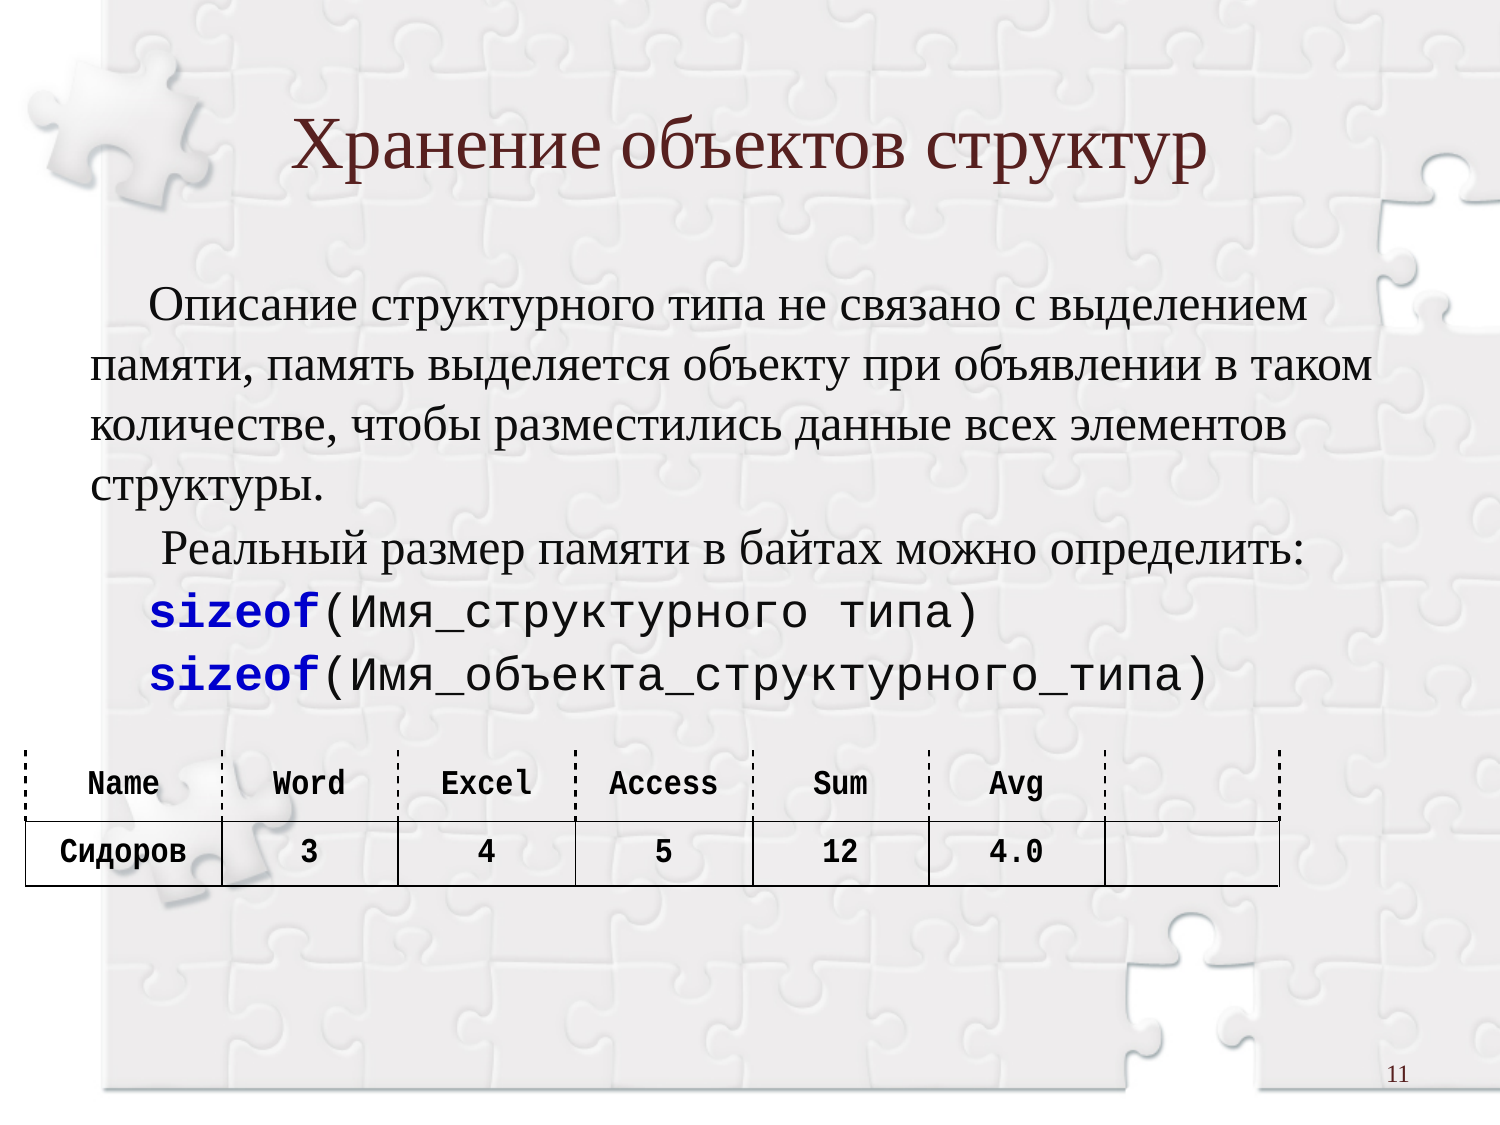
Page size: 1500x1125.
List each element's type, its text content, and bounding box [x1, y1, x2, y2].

title Хранение объектов структур [75, 45, 1425, 233]
slide_number 11 [1074, 1047, 1425, 1103]
picture [0, 0, 1500, 1125]
list Описание структурного типа не связано с выделением памяти, память выделяется объекту при объявлении в таком количестве, чтобы разместились данные всех элементов структуры. Реальный размер памяти в байтах можно определить: sizeof(Имя_структурного типа) sizeof(Имя_объекта_структурного_типа) [75, 262, 1425, 727]
